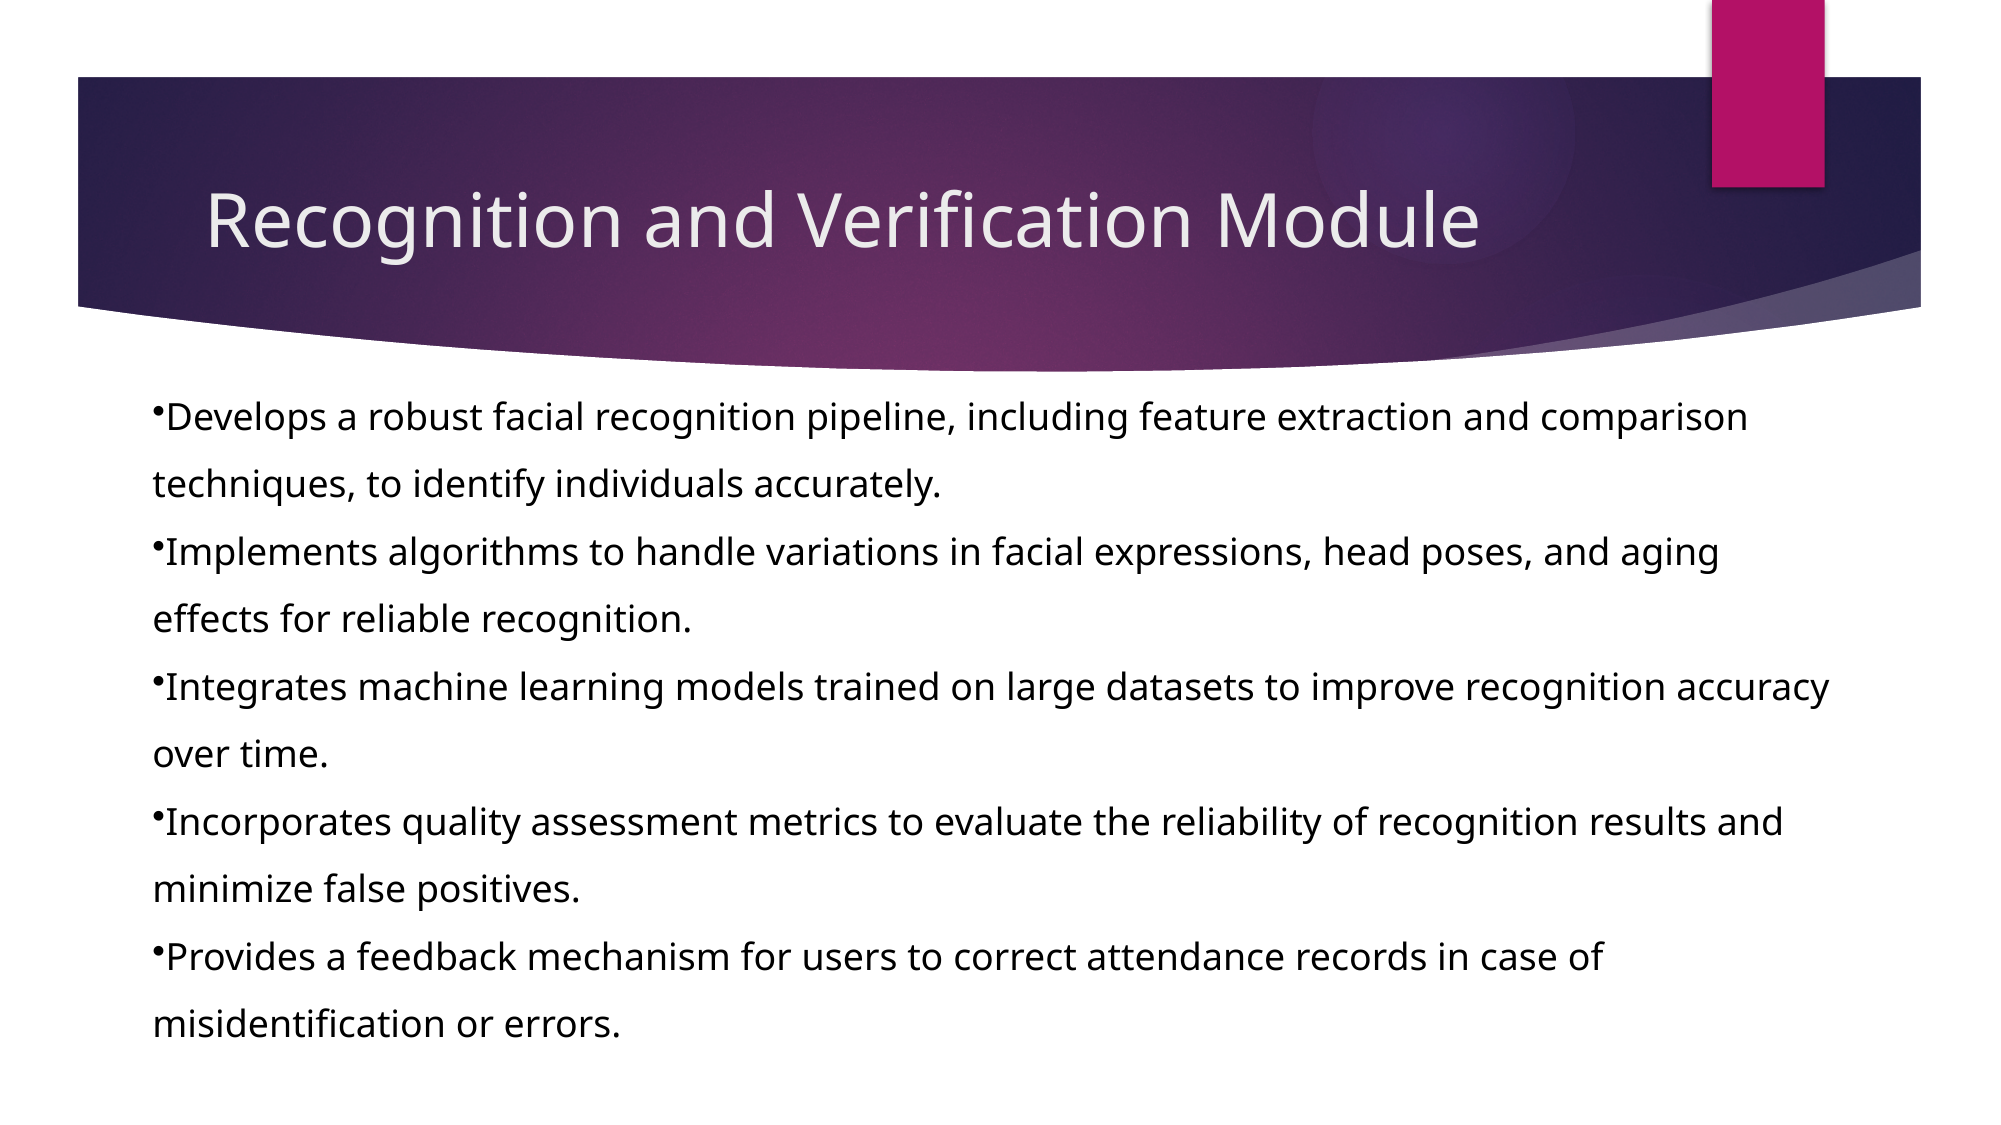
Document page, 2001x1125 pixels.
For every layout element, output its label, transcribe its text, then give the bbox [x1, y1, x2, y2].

title Recognition and Verification Module [189, 159, 1627, 276]
list Develops a robust facial recognition pipeline, including feature extraction and comparison techniques, to identify individuals accurately. Implements algorithms to handle variations in facial expressions, head poses, and aging effects for reliable recognition. Integrates machine learning models trained on large datasets to improve recognition accuracy over time. Incorporates quality assessment metrics to evaluate the reliability of recognition results and minimize false positives. Provides a feedback mechanism for users to correct attendance records in case of misidentification or errors. [137, 317, 1863, 1053]
